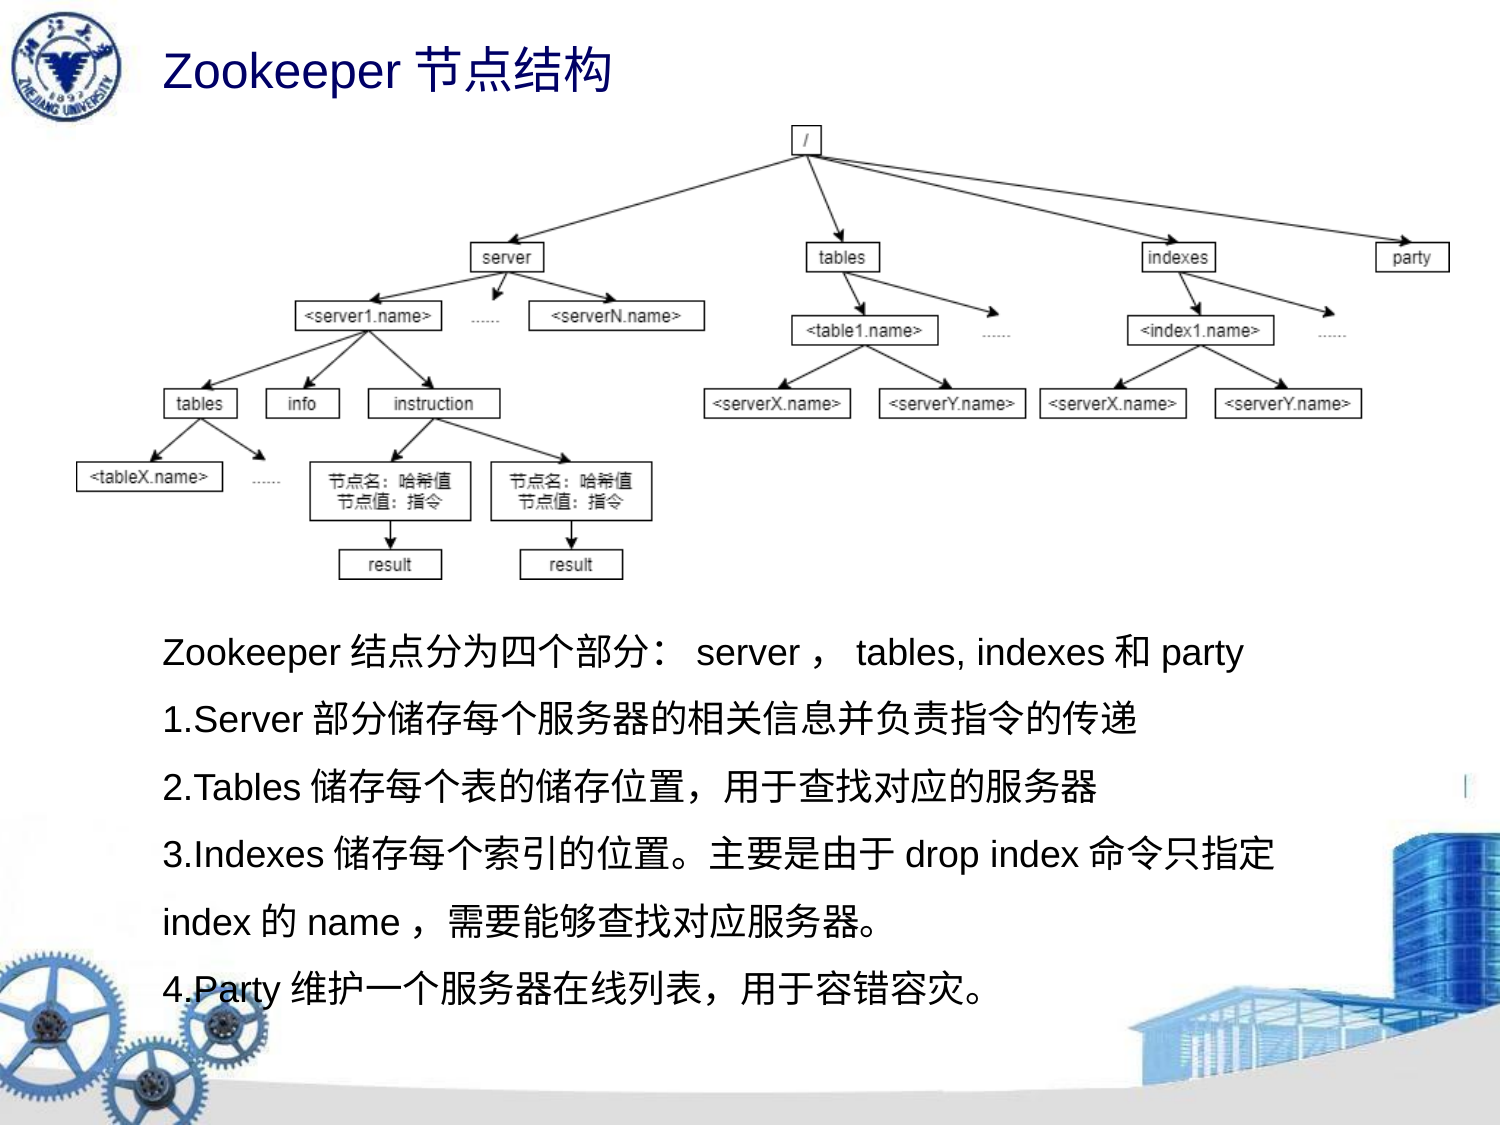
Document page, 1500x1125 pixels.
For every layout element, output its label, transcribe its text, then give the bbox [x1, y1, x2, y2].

text_box Zookeeper结点分为四个部分：server，tables, indexes和party 1.Server部分储存每个服务器的相关信息并负责指令的传递 2.Tables储存每个表的储存位置，用于查找对应的服务器 3.Indexes储存每个索引的位置。主要是由于drop index命令只指定index的name，需要能够查找对应服务器。 4.Party维护一个服务器在线列表，用于容错容灾。 [147, 597, 1353, 1086]
list Zookeeper节点结构 [147, 30, 656, 123]
picture [0, 0, 1500, 1125]
